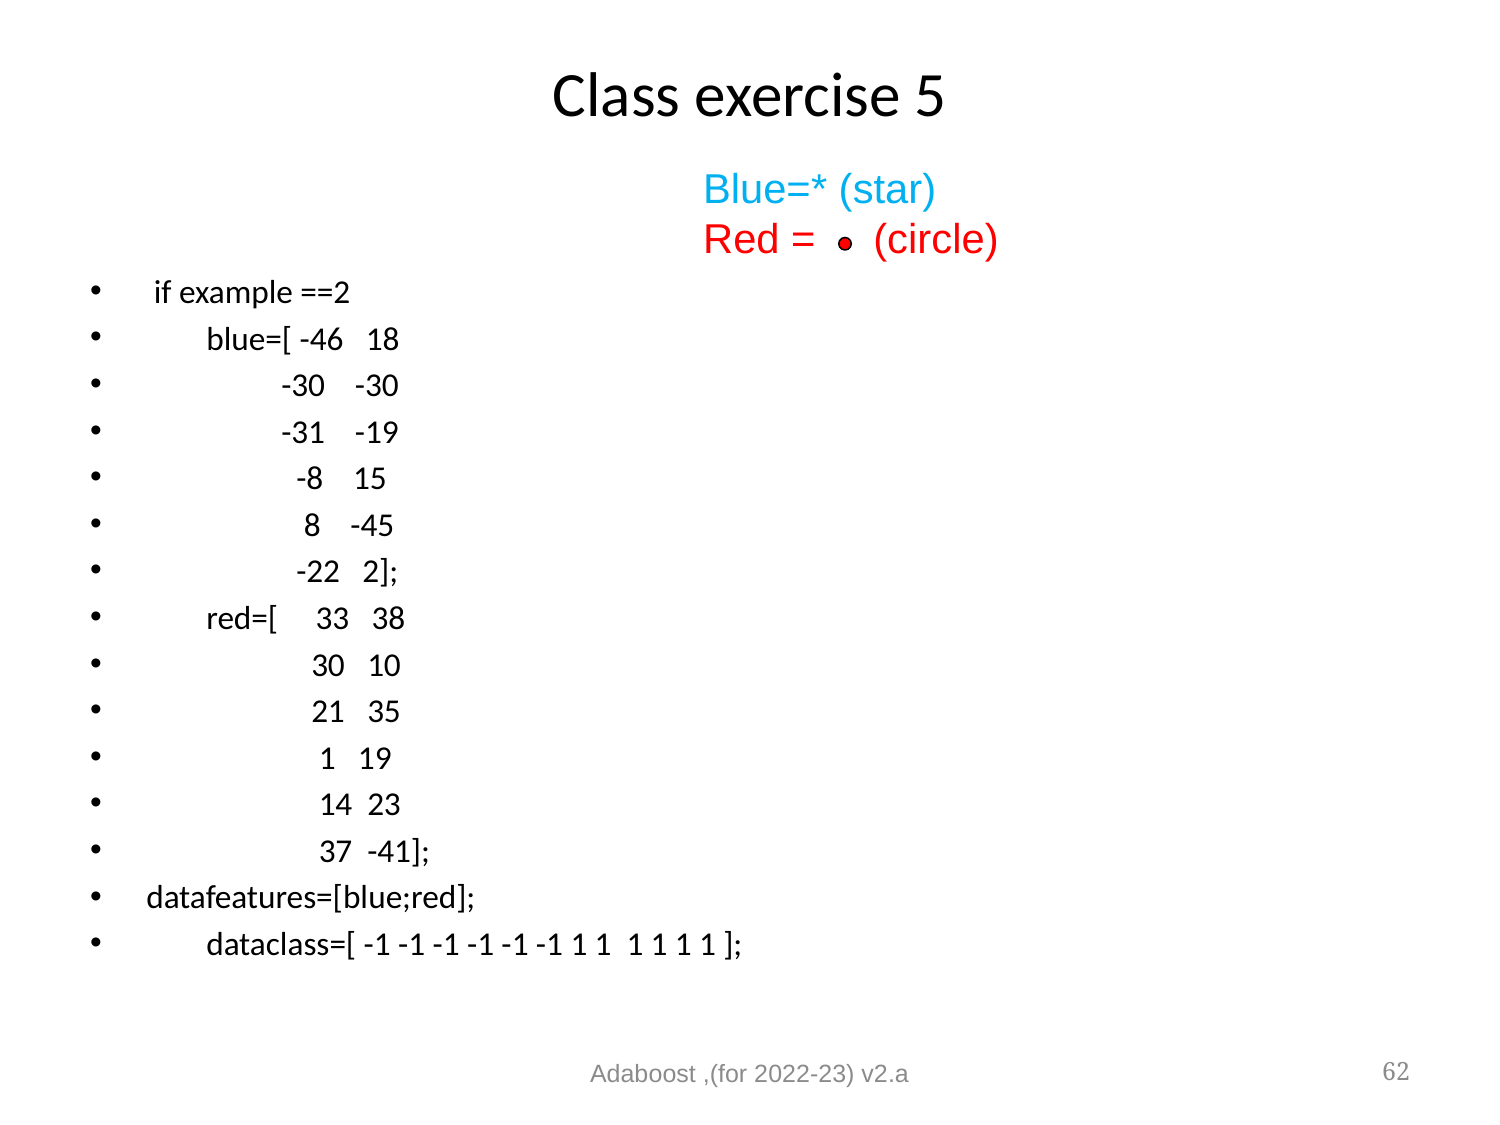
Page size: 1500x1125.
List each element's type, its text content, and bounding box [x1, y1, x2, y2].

footer Adaboost ,(for 2022-23) v2.a [512, 1042, 988, 1103]
title Class exercise 5 [75, 45, 1425, 138]
list if example ==2 blue=[ -46 18 -30 -30 -31 -19 -8 15 8 -45 -22 2]; red=[ 33 38 30 10 21 35 1 19 14 23 37 -41]; datafeatures=[blue;red]; dataclass=[ -1 -1 -1 -1 -1 -1 1 1 1 1 1 1 ]; [75, 262, 1425, 1005]
slide_number 62 [1074, 1042, 1425, 1103]
text_box Blue=* (star) Red = (circle) [688, 154, 1015, 270]
text_box [838, 237, 852, 250]
